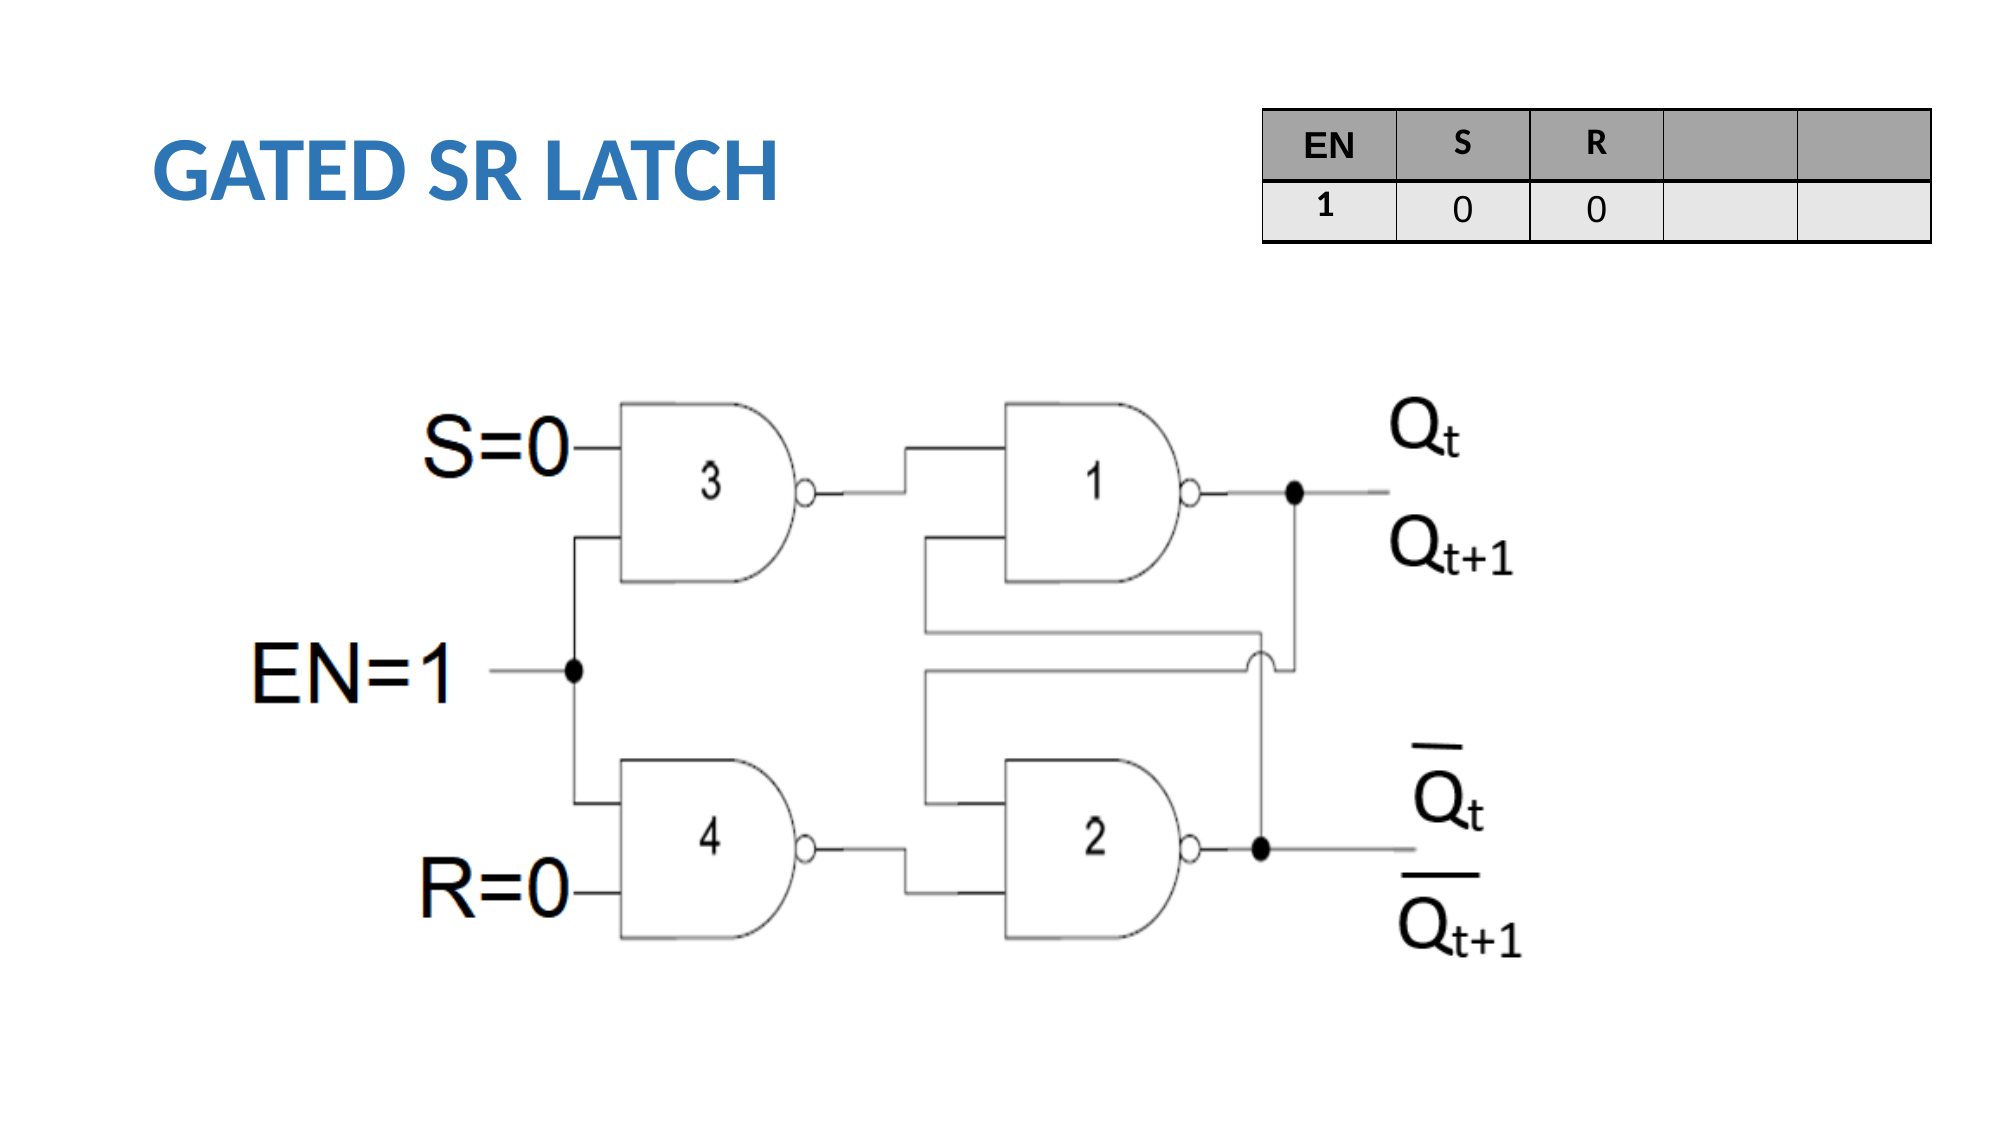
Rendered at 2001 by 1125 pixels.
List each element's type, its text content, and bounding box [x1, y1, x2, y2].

table_header [1664, 111, 1797, 179]
table_cell 0 [1531, 183, 1663, 240]
table_cell 1 [1263, 183, 1396, 240]
table_cell 0 [1397, 183, 1529, 240]
table_cell [1664, 183, 1797, 240]
table_header R [1531, 111, 1663, 179]
picture [247, 385, 1549, 972]
table_header S [1397, 111, 1529, 179]
table_header EN [1263, 111, 1396, 179]
table_header [1798, 111, 1930, 179]
title GATED SR LATCH [137, 61, 838, 279]
table_cell [1798, 183, 1930, 240]
